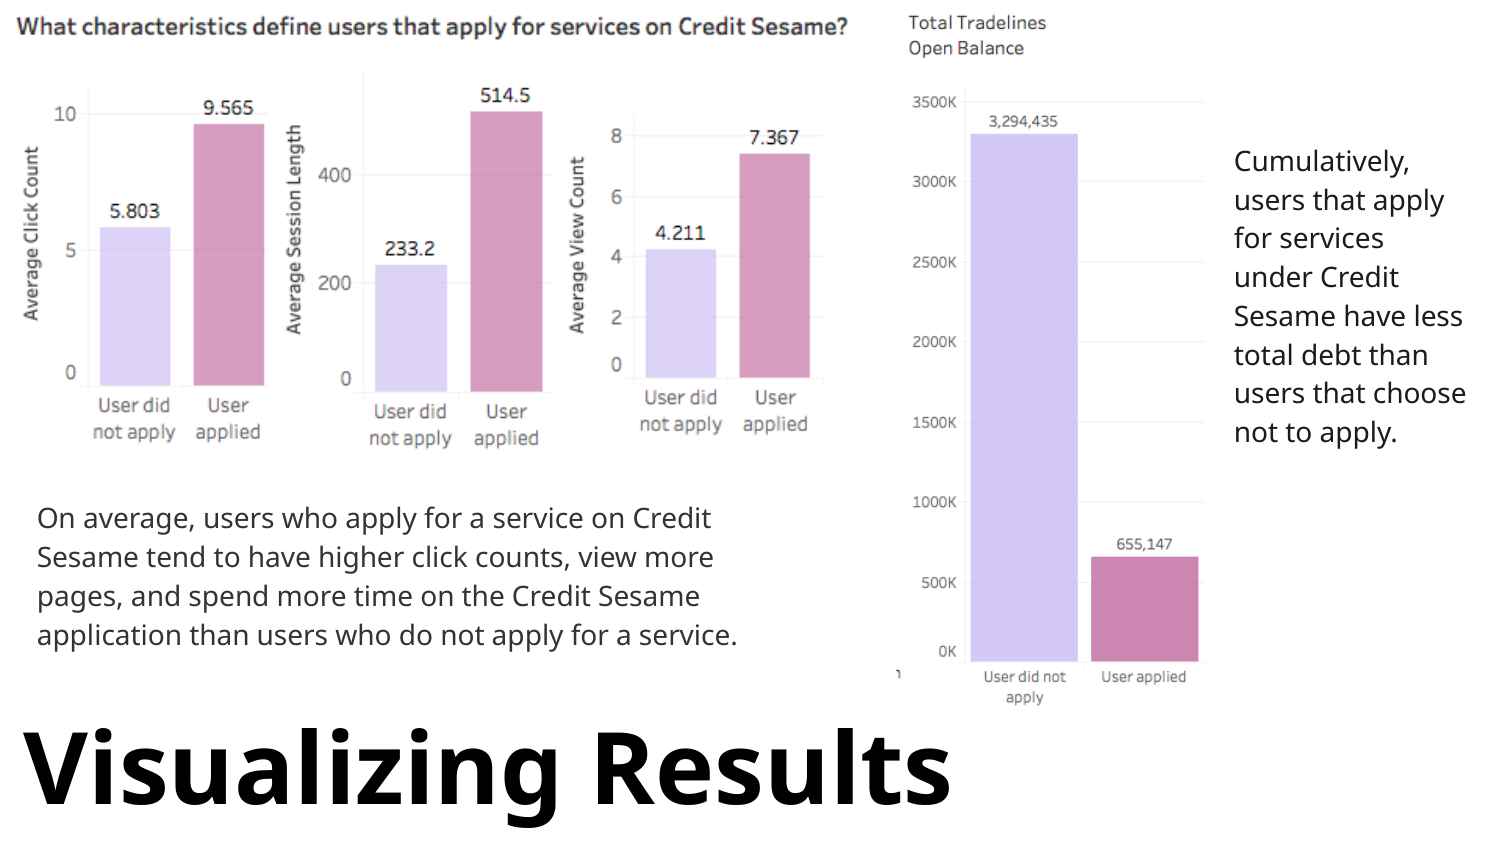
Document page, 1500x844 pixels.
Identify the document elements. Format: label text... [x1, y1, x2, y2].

text_box Visualizing Results [8, 689, 973, 844]
text_box Cumulatively, users that apply for services under Credit Sesame have less total debt than users that choose not to apply. [1224, 123, 1483, 569]
picture [8, 0, 880, 460]
picture [896, 0, 1220, 715]
text_box On average, users who apply for a service on Credit Sesame tend to have higher click counts, view more pages, and spend more time on the Credit Sesame application than users who do not apply for a service. [21, 480, 799, 610]
